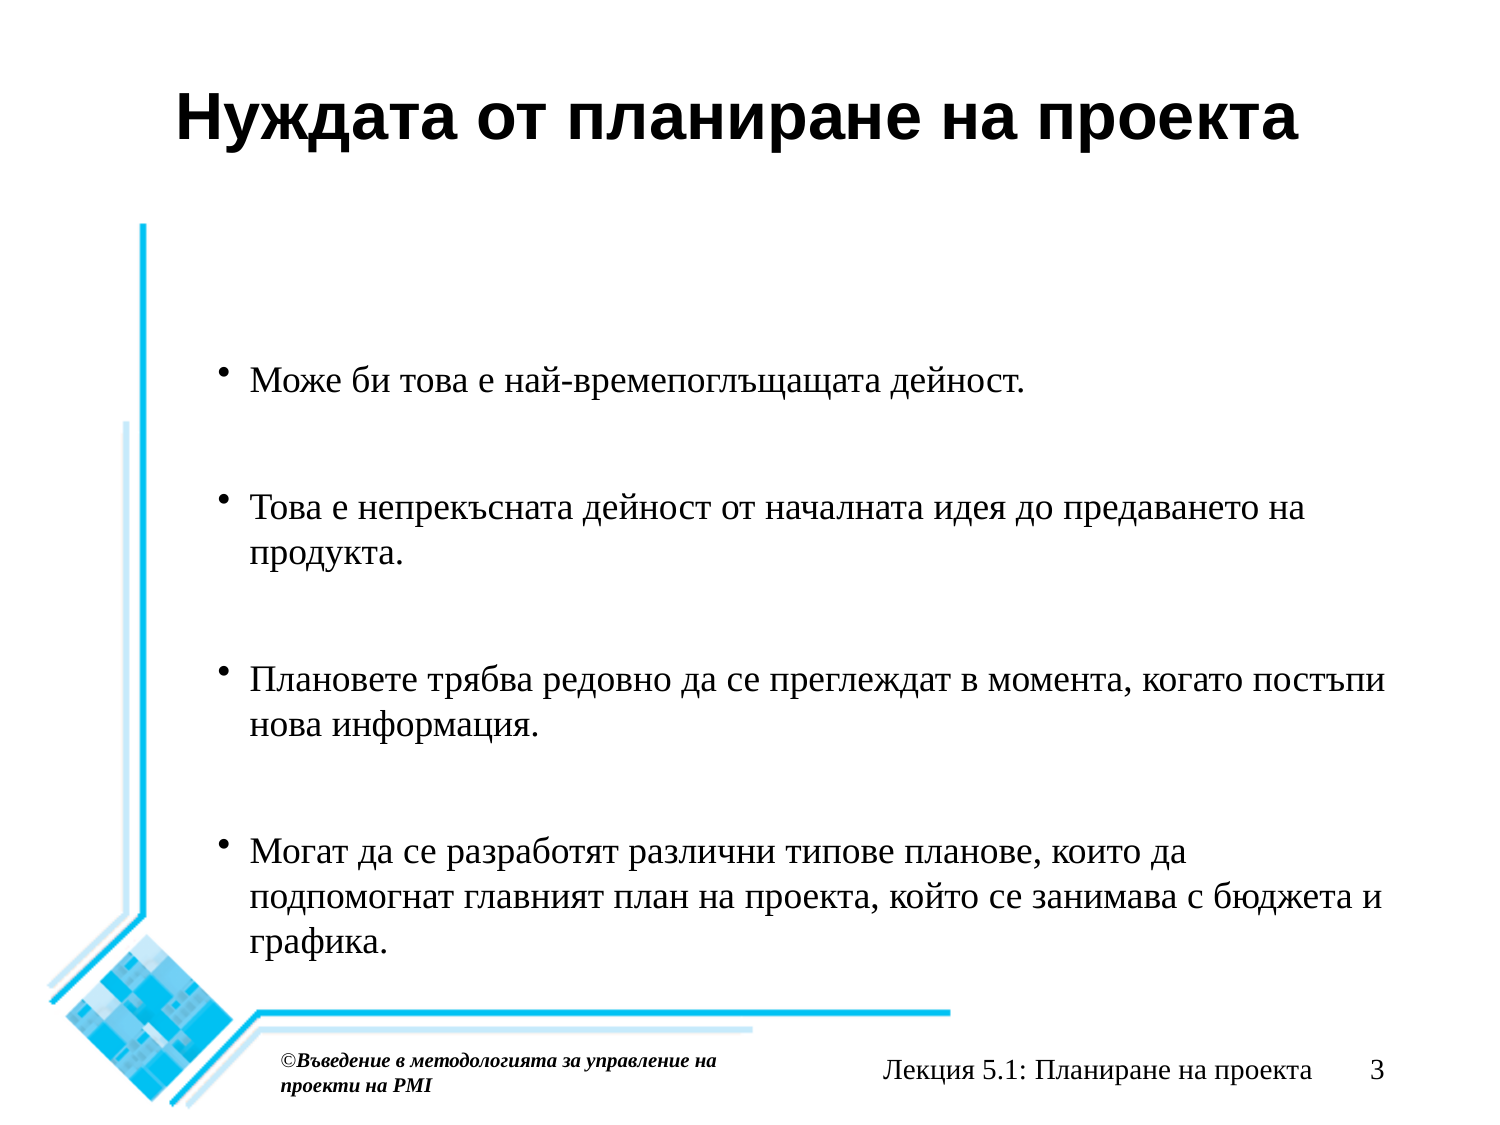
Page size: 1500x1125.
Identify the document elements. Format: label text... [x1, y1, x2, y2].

footer Лекция 5.1: Планиране на проекта [844, 1042, 1352, 1118]
slide_number ©Въведение в методологията за управление на проекти на PMI [265, 1039, 773, 1106]
slide_number 3 [1352, 1042, 1400, 1118]
list Може би това е най-времепоглъщащата дейност. Това е непрекъсната дейност от началната идея до предаването на продукта. Плановете трябва редовно да се преглеждат в момента, когато постъпи нова информация. Могат да се разработят различни типове планове, които да подпомогнат главният план на проекта, който се занимава с бюджета и графика. [171, 220, 1409, 1008]
picture [35, 212, 963, 1122]
title Нуждата от планиране на проекта [62, 37, 1413, 188]
